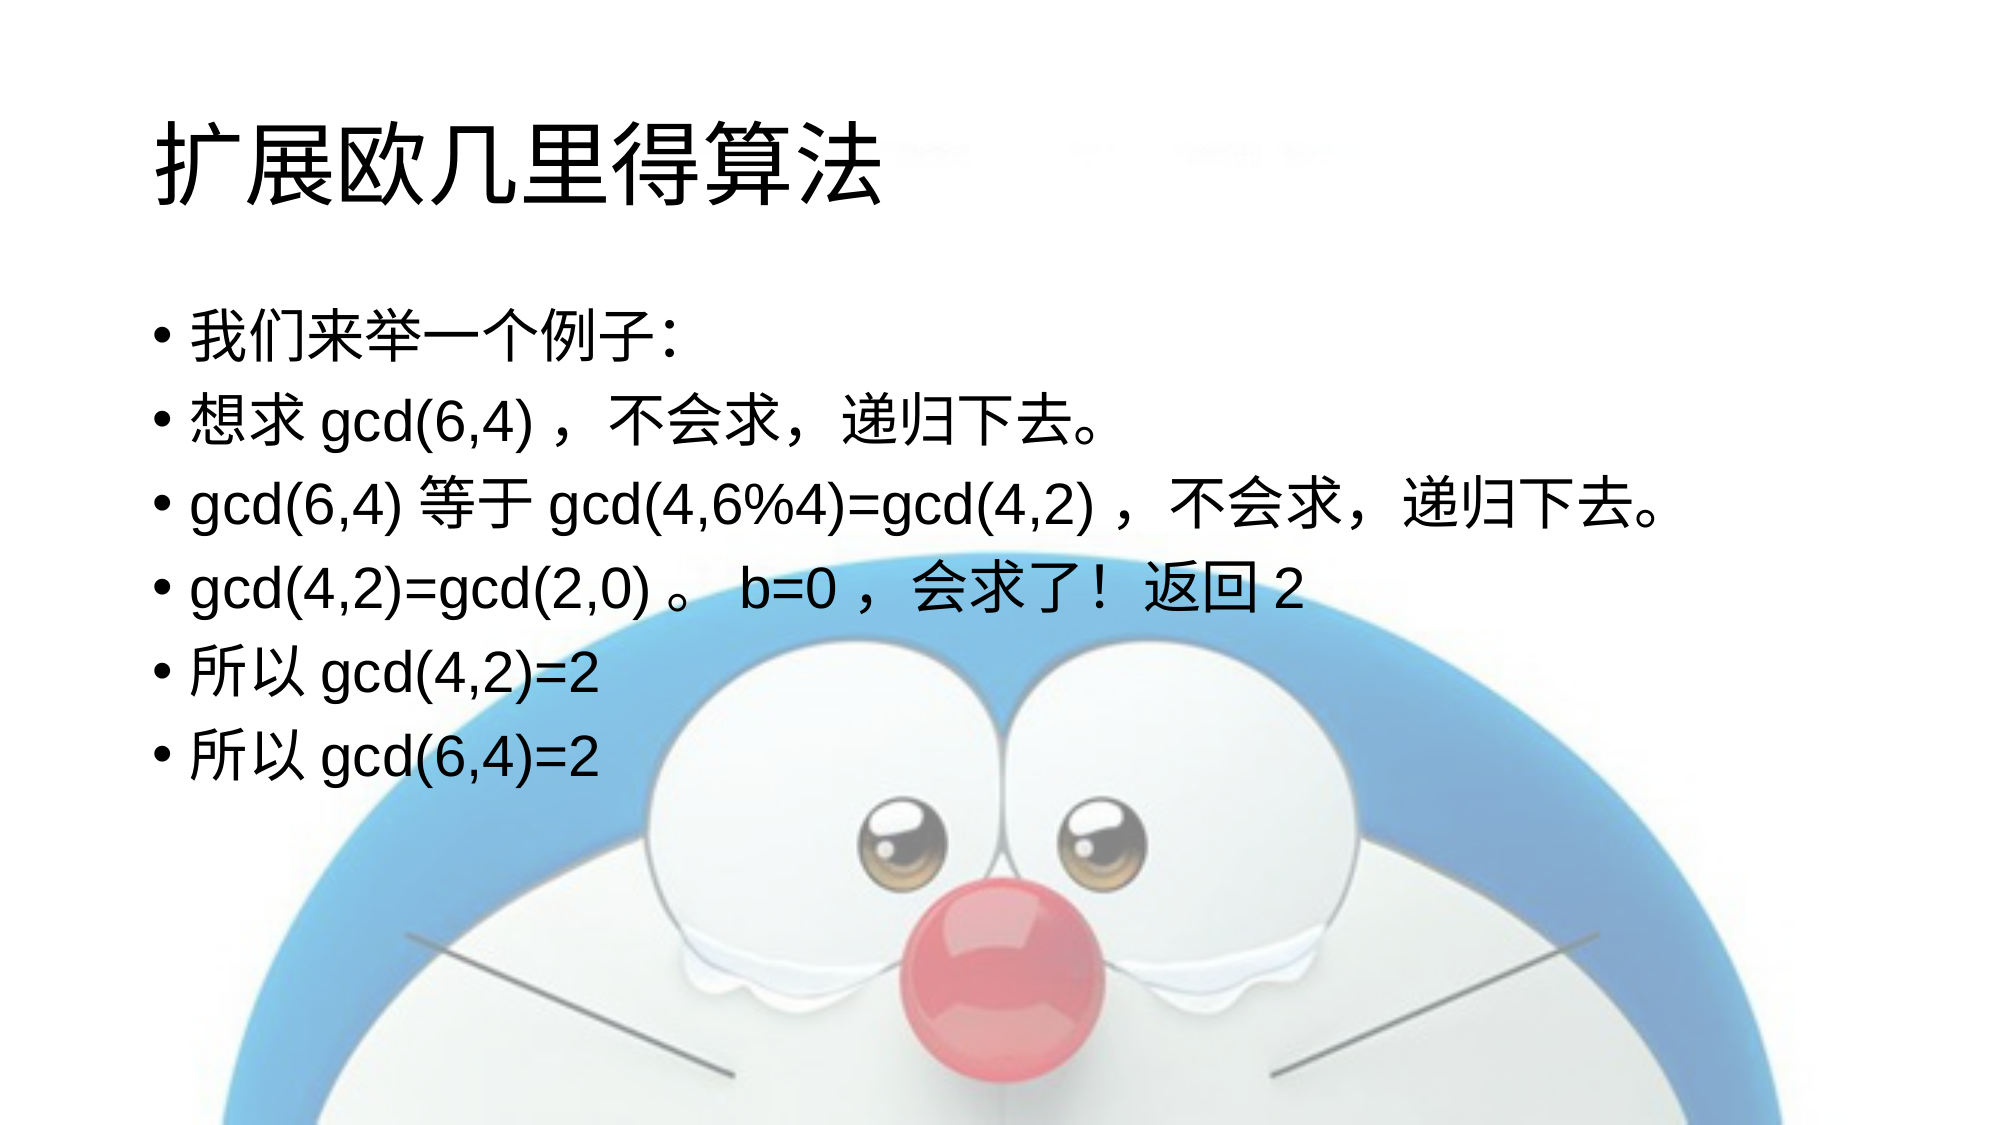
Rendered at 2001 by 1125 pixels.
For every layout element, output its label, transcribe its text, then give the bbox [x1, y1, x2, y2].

list 我们来举一个例子： 想求gcd(6,4)，不会求，递归下去。 gcd(6,4)等于gcd(4,6%4)=gcd(4,2)，不会求，递归下去。 gcd(4,2)=gcd(2,0)。b=0，会求了！返回2 所以gcd(4,2)=2 所以gcd(6,4)=2 [137, 299, 1863, 1014]
title 扩展欧几里得算法 [137, 59, 1863, 278]
